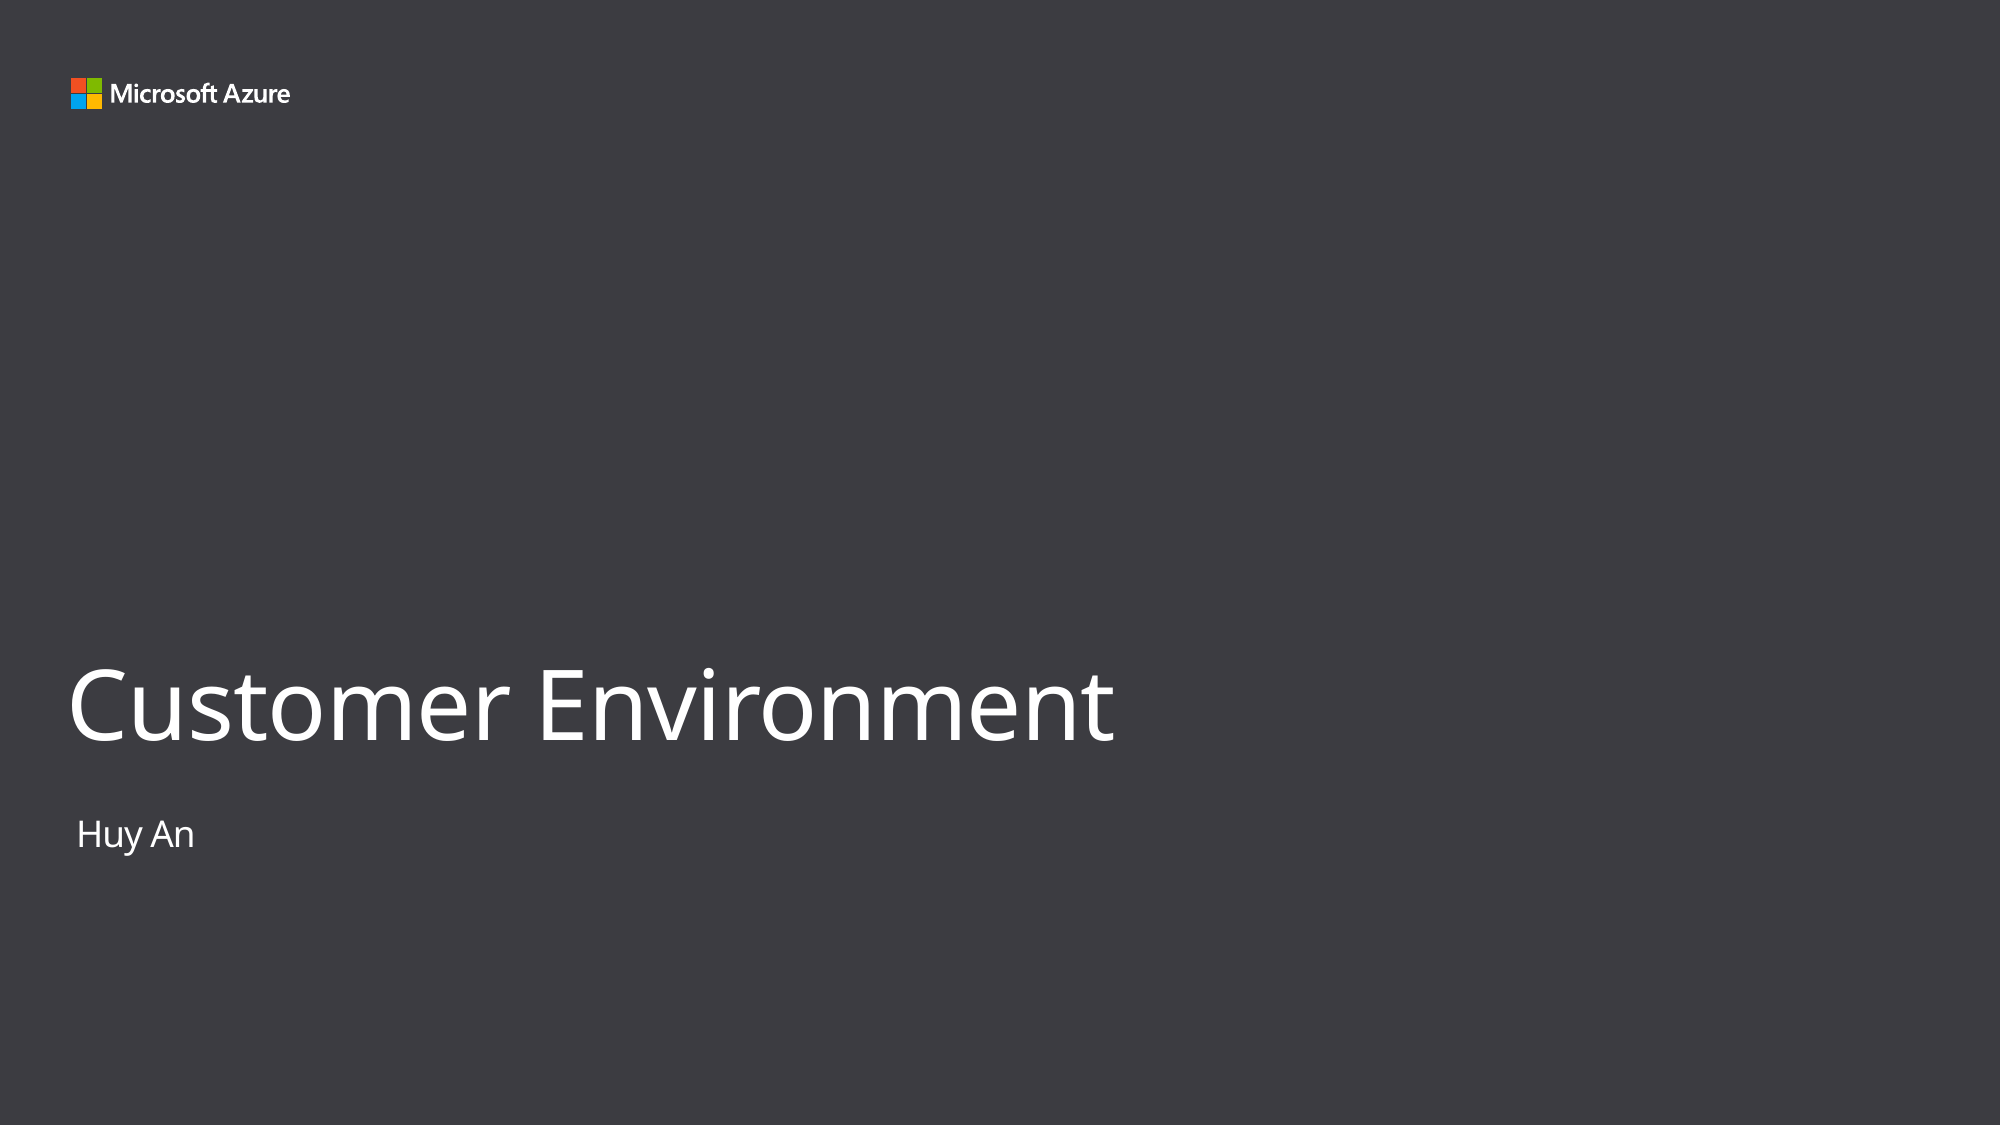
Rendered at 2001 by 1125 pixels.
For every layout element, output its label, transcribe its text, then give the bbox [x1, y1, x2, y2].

title Customer Environment [66, 497, 1647, 792]
list Huy An [76, 795, 1653, 871]
